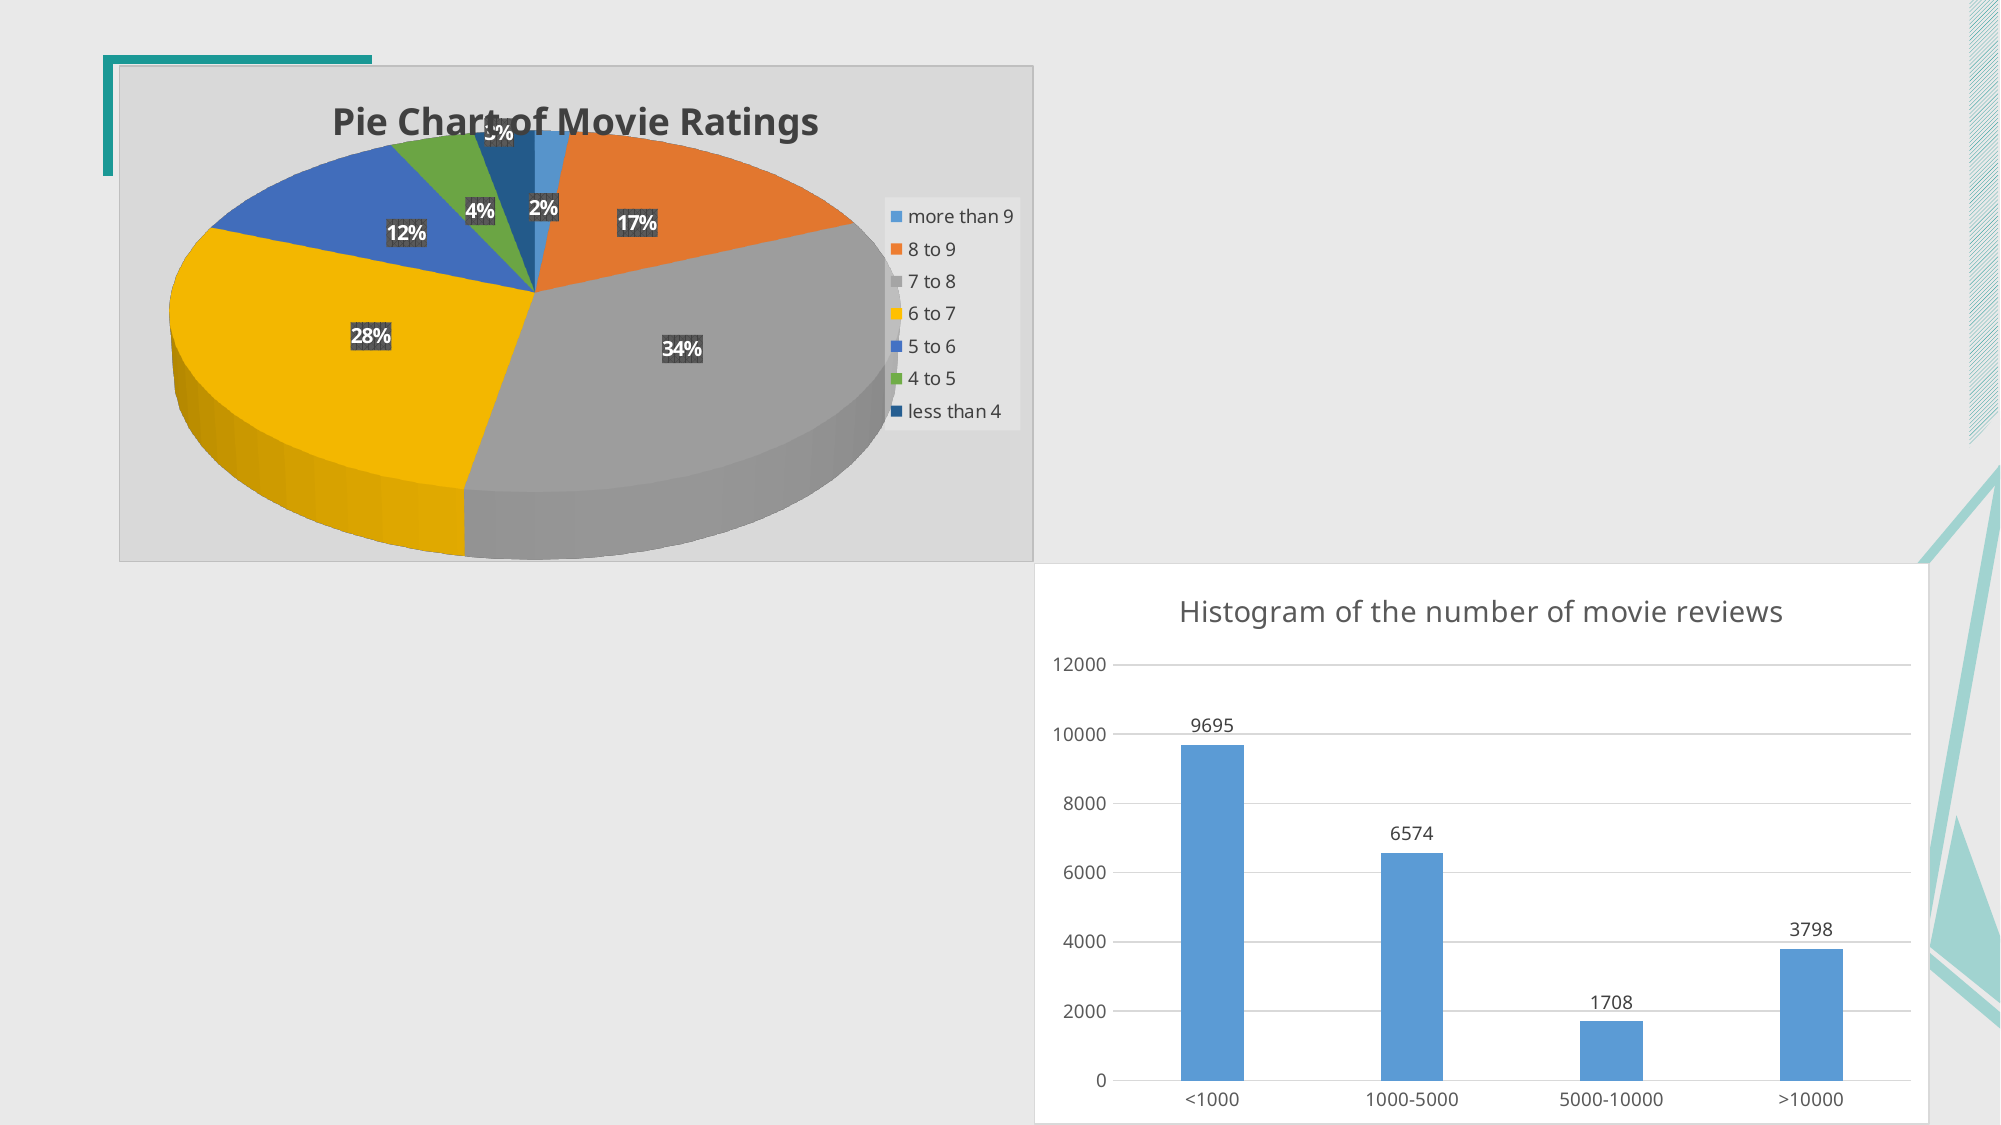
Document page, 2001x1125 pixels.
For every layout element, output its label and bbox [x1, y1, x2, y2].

chart [118, 65, 1930, 1125]
